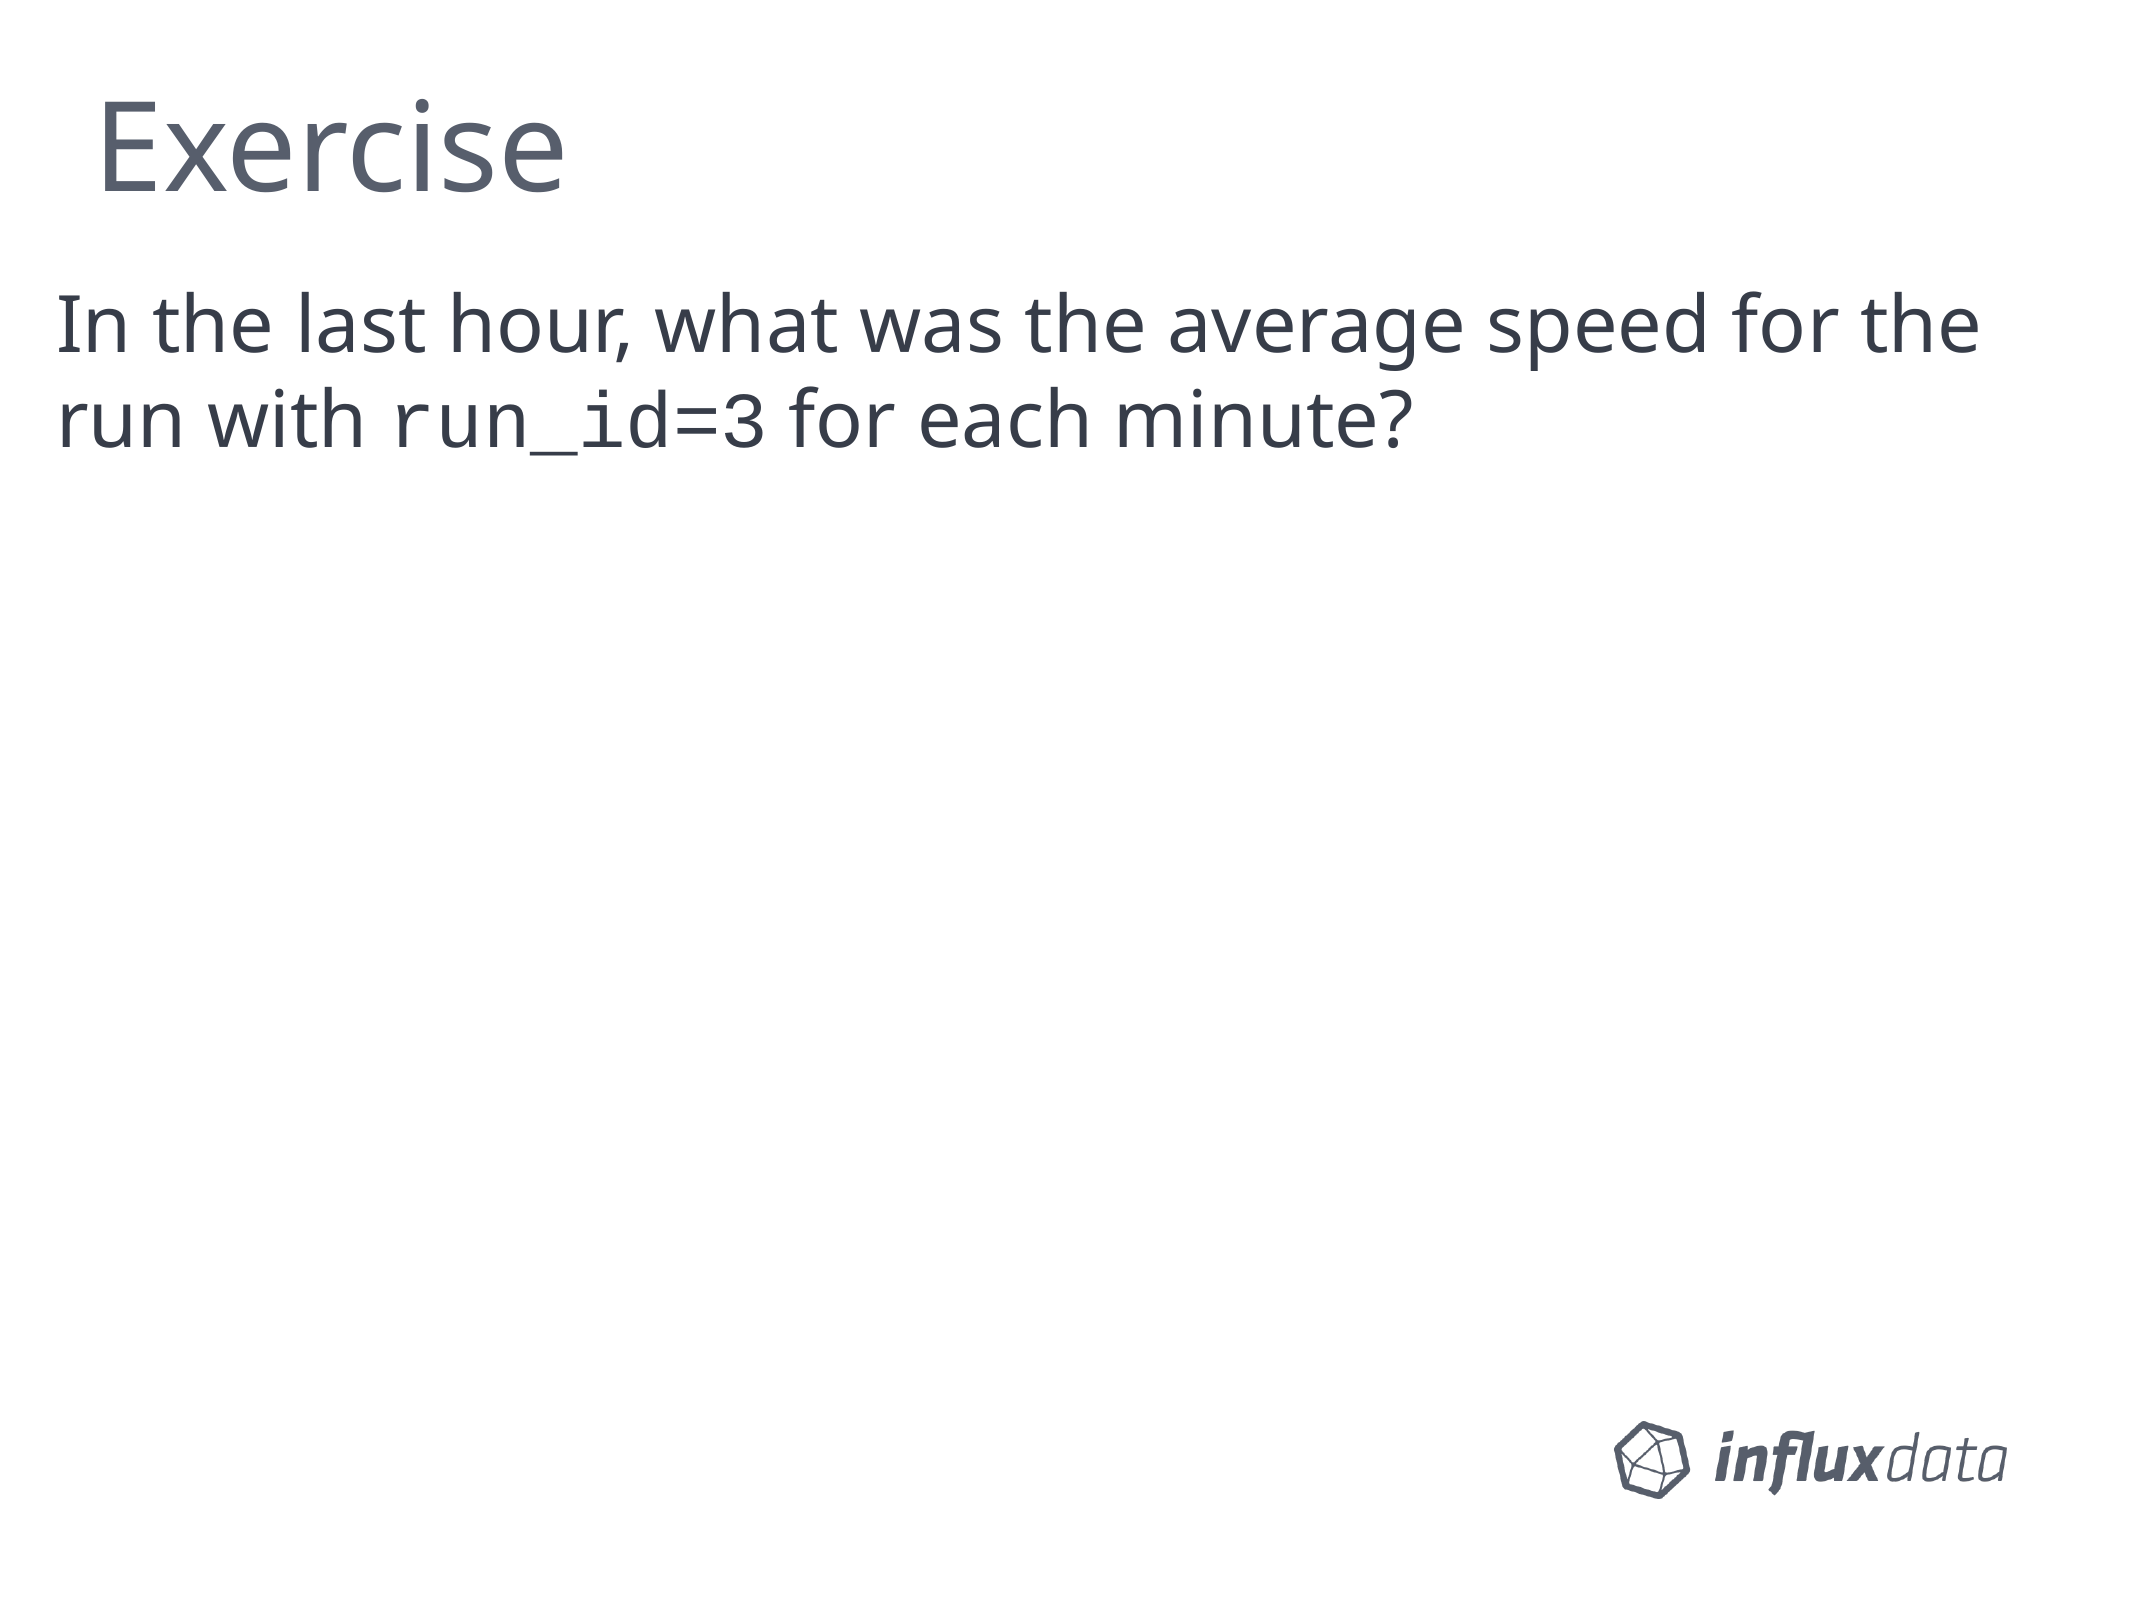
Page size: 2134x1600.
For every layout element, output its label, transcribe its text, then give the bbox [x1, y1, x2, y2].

list In the last hour, what was the average speed for the run with run_id=3 for each minute? [47, 264, 2009, 479]
title Exercise [84, 49, 2134, 226]
picture [1613, 1421, 2007, 1499]
